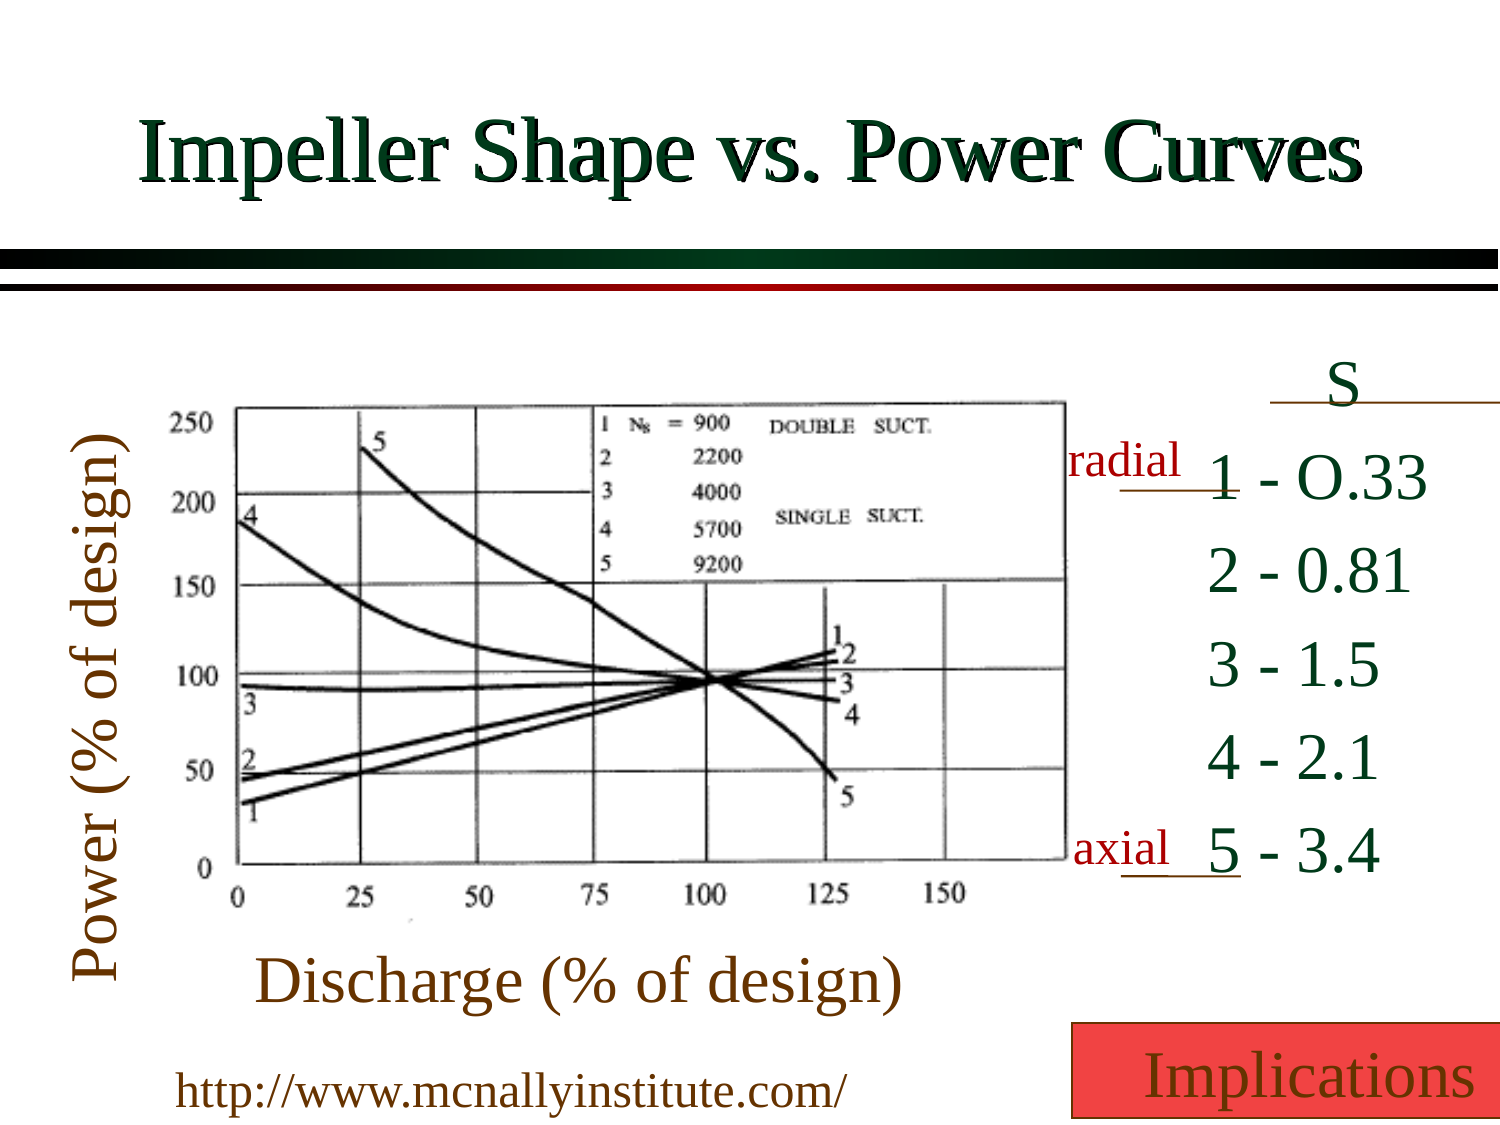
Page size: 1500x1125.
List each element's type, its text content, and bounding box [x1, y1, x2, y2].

picture [162, 386, 1083, 924]
text_box Discharge (% of design) [239, 932, 1033, 1023]
text_box http://www.mcnallyinstitute.com/ [104, 1050, 920, 1125]
text_box Power (% of design) [42, 304, 138, 999]
text_box axial [1087, 806, 1298, 882]
title Impeller Shape vs. Power Curves [112, 49, 1388, 238]
text_box Implications [1072, 1023, 1500, 1119]
text_box radial [1087, 419, 1310, 494]
text_box S 1 - O.33 2 - 0.81 3 - 1.5 4 - 2.1 5 - 3.4 [1193, 332, 1500, 987]
